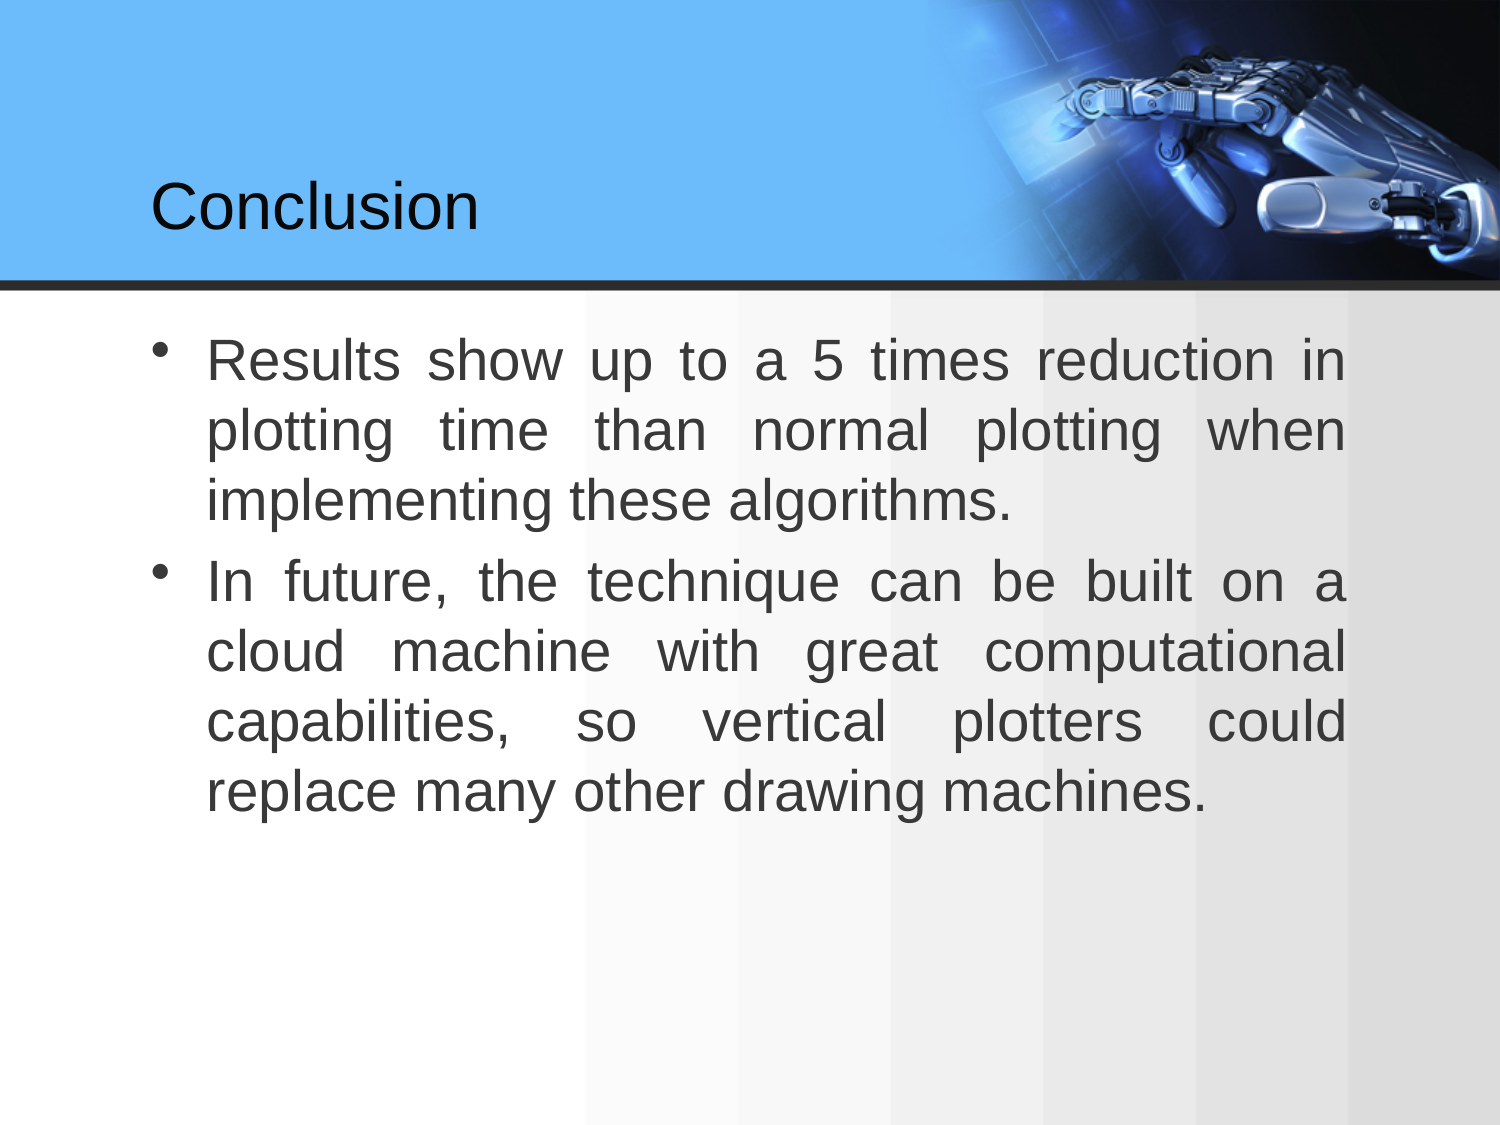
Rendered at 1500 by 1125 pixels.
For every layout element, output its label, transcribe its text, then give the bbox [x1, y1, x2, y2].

list Results show up to a 5 times reduction in plotting time than normal plotting when implementing these algorithms. In future, the technique can be built on a cloud machine with great computational capabilities, so vertical plotters could replace many other drawing machines. [135, 314, 1365, 1059]
picture [0, 0, 1500, 1125]
title Conclusion [135, 160, 1388, 245]
